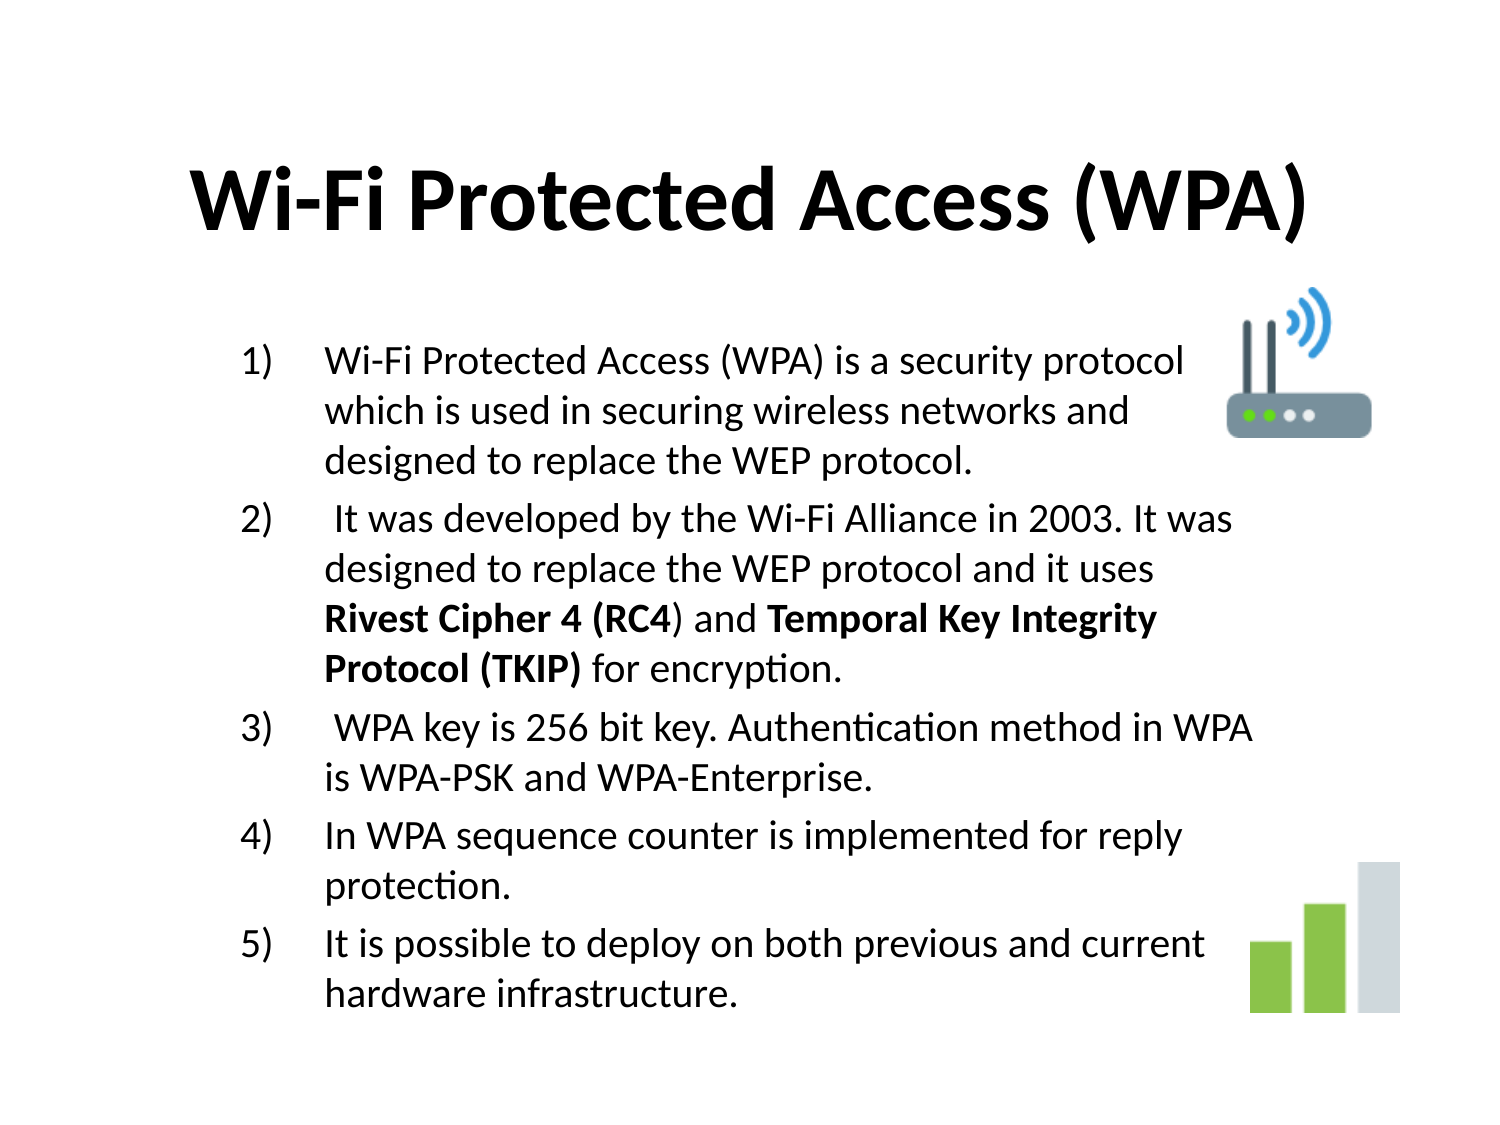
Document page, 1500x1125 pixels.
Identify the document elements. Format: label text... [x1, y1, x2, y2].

title Wi-Fi Protected Access (WPA) [112, 99, 1388, 288]
subtitle Wi-Fi Protected Access (WPA) is a security protocol which is used in securing wireless networks and designed to replace the WEP protocol. It was developed by the Wi-Fi Alliance in 2003. It was designed to replace the WEP protocol and it uses Rivest Cipher 4 (RC4) and Temporal Key Integrity Protocol (TKIP) for encryption. WPA key is 256 bit key. Authentication method in WPA is WPA-PSK and WPA-Enterprise. In WPA sequence counter is implemented for reply protection. It is possible to deploy on both previous and current hardware infrastructure. [225, 324, 1275, 1000]
picture [1249, 862, 1401, 1013]
picture [1224, 287, 1376, 438]
